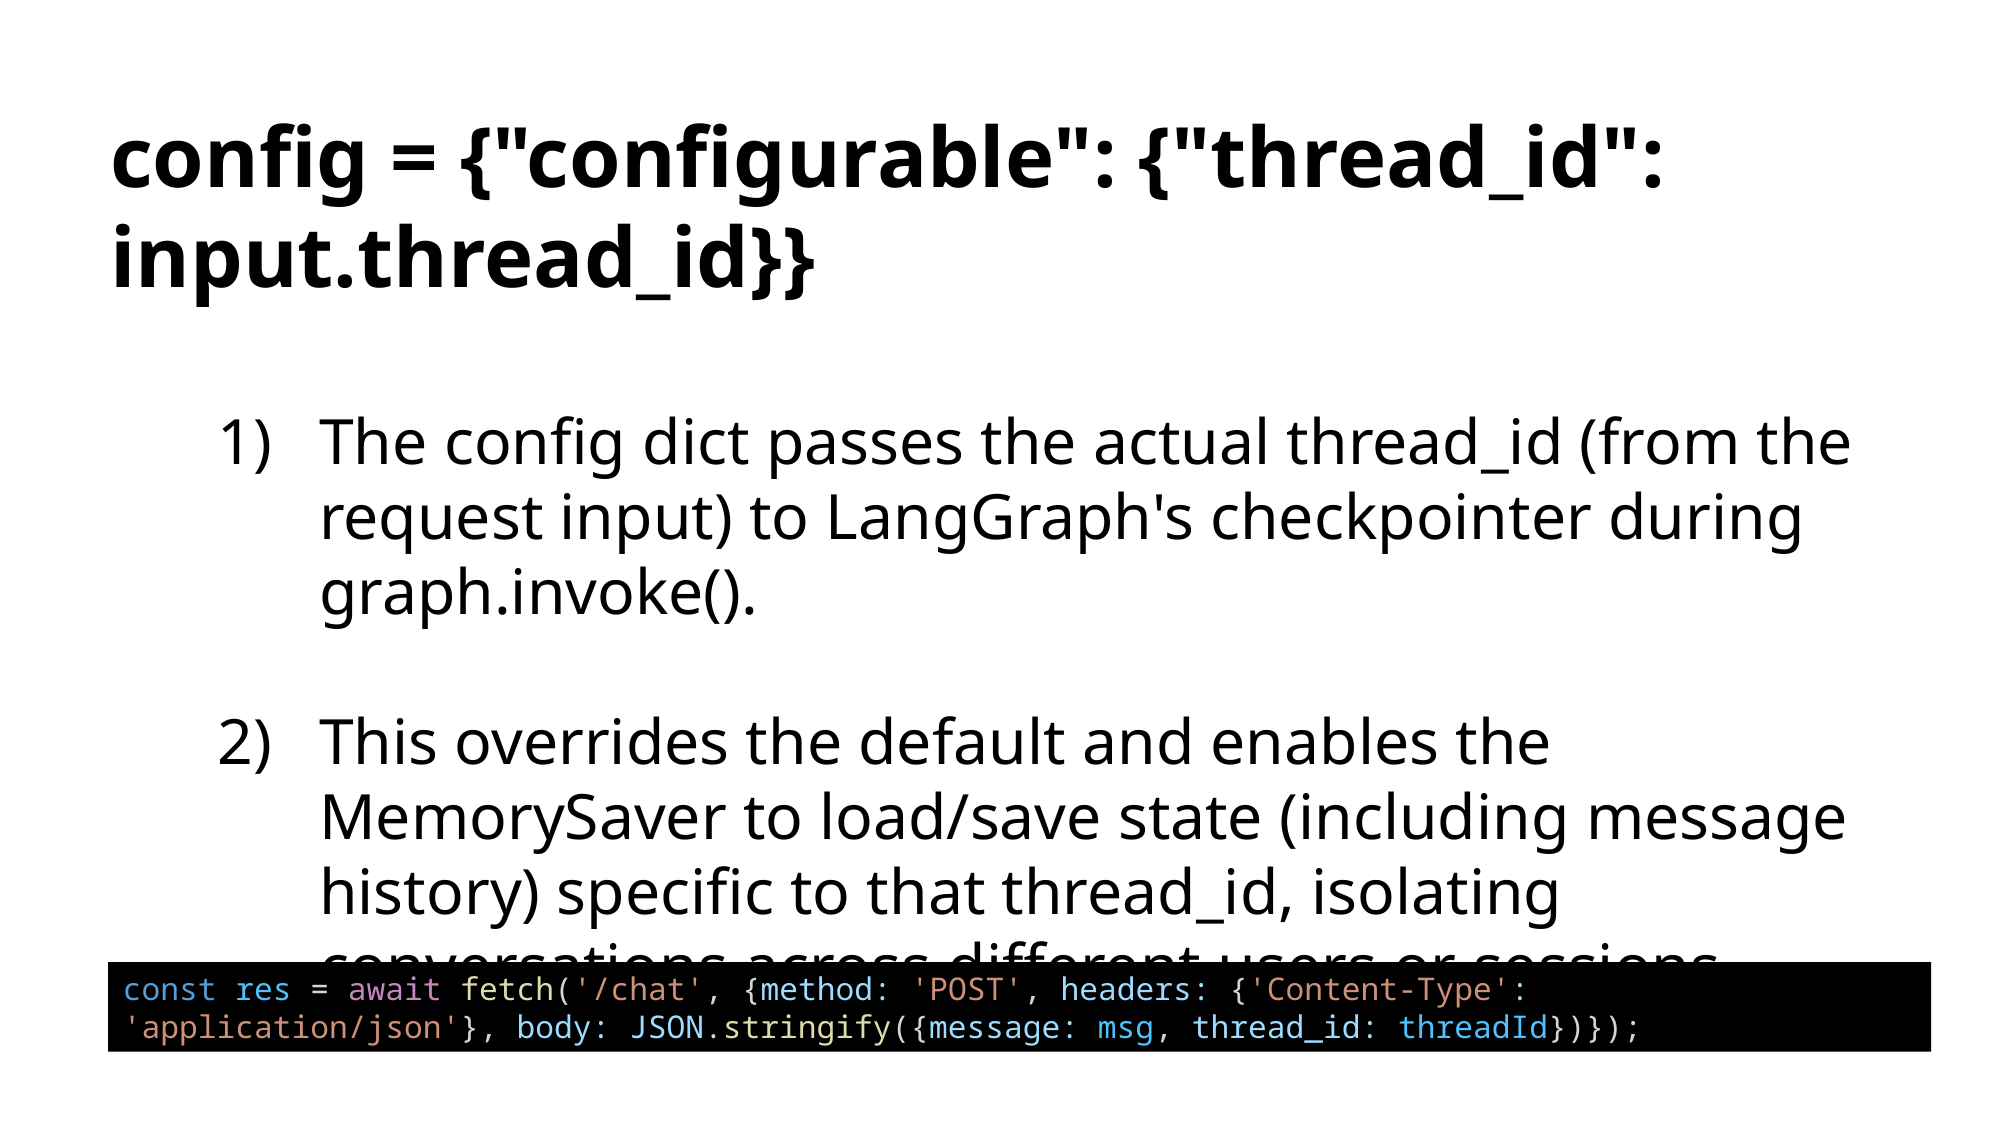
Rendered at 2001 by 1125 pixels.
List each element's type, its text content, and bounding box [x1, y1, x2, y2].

text_box config = {"configurable": {"thread_id": input.thread_id}} [95, 96, 1986, 312]
text_box The config dict passes the actual thread_id (from the request input) to LangGraph's checkpointer during graph.invoke(). This overrides the default and enables the MemorySaver to load/save state (including message history) specific to that thread_id, isolating conversations across different users or sessions. [202, 394, 1879, 962]
text_box const res = await fetch('/chat', {method: 'POST', headers: {'Content-Type': 'application/json'}, body: JSON.stringify({message: msg, thread_id: threadId})}); [108, 962, 1932, 1052]
